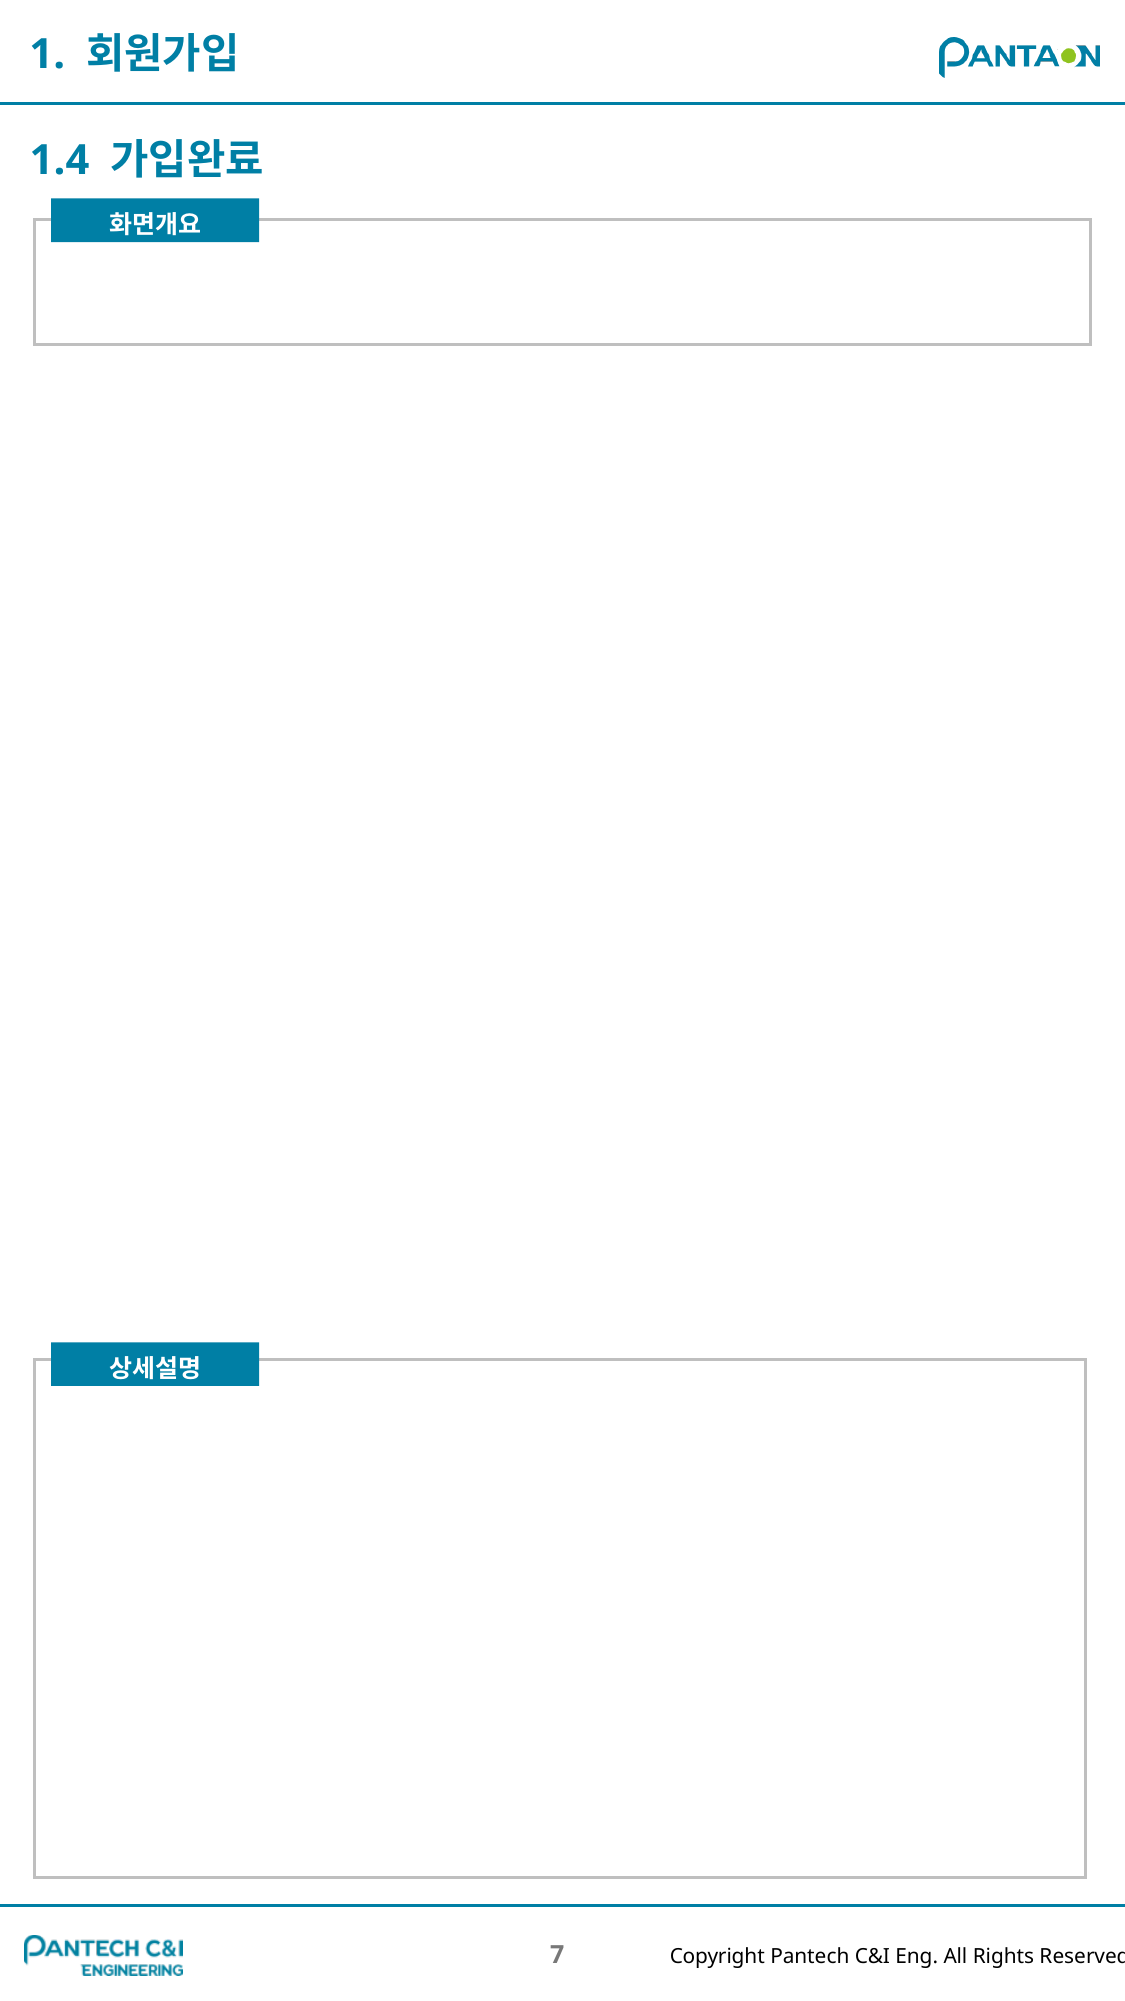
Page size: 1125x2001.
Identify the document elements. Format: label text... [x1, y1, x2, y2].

slide_number 7 [430, 1930, 684, 1980]
text_box 1. 회원가입 [14, 19, 256, 85]
picture [24, 1935, 183, 1976]
text_box 1.4 가입완료 [14, 125, 280, 190]
picture [945, 37, 1100, 78]
picture [939, 37, 948, 46]
